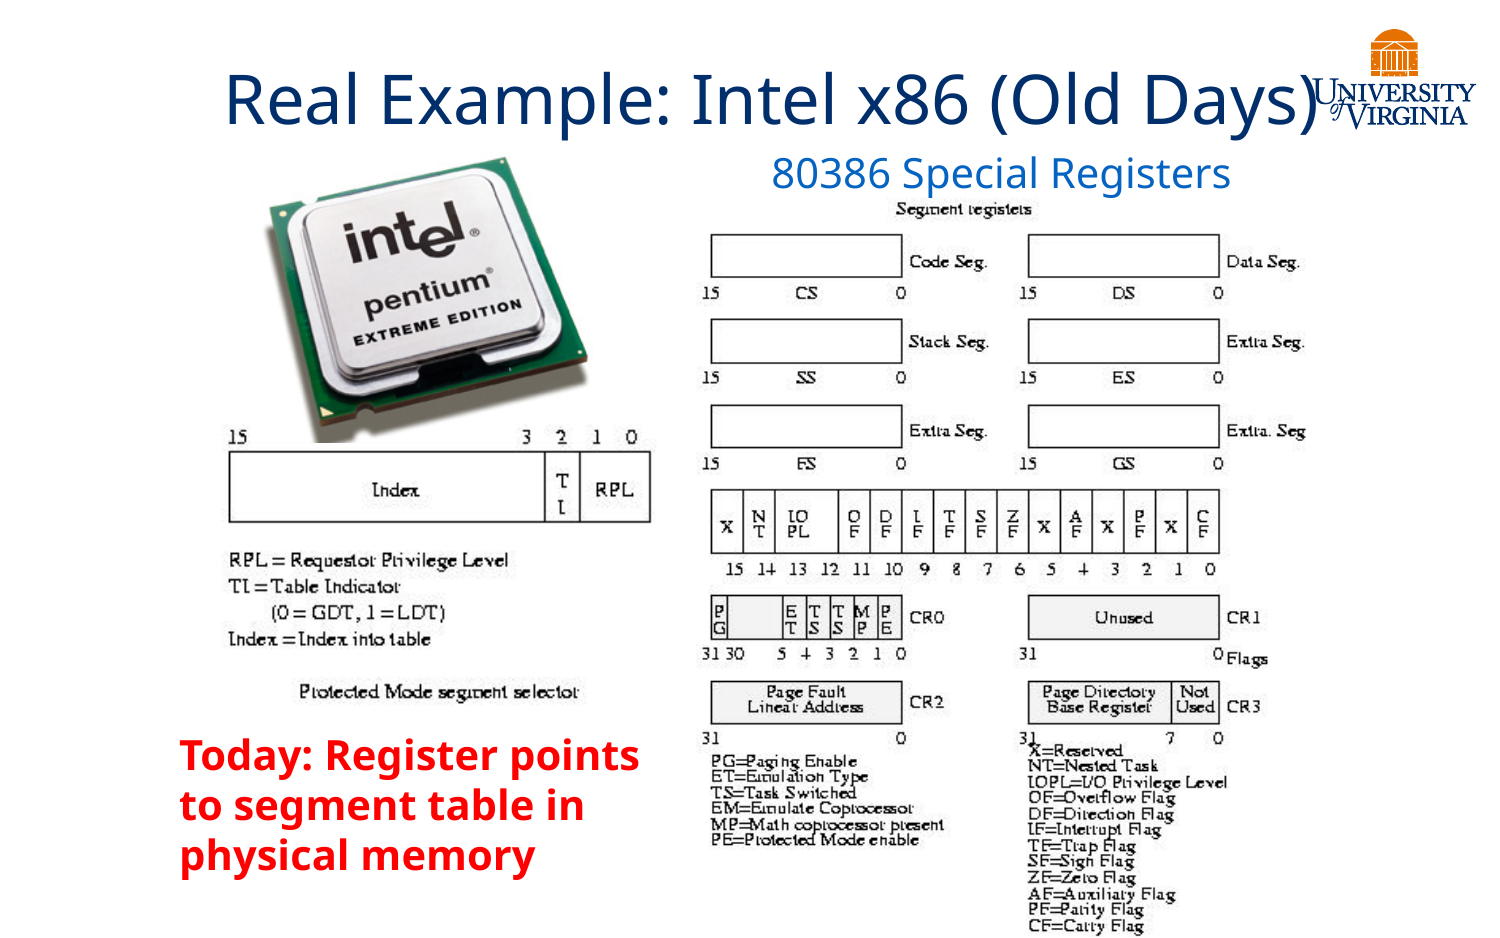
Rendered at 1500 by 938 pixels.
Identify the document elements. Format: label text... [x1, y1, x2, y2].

text_box Today: Register points to segment table in physical memory [166, 722, 684, 886]
text_box 80386 Special Registers [759, 140, 1245, 197]
title Real Example: Intel x86 (Old Days) [208, 11, 1344, 193]
picture [208, 140, 667, 723]
picture [684, 197, 1320, 937]
